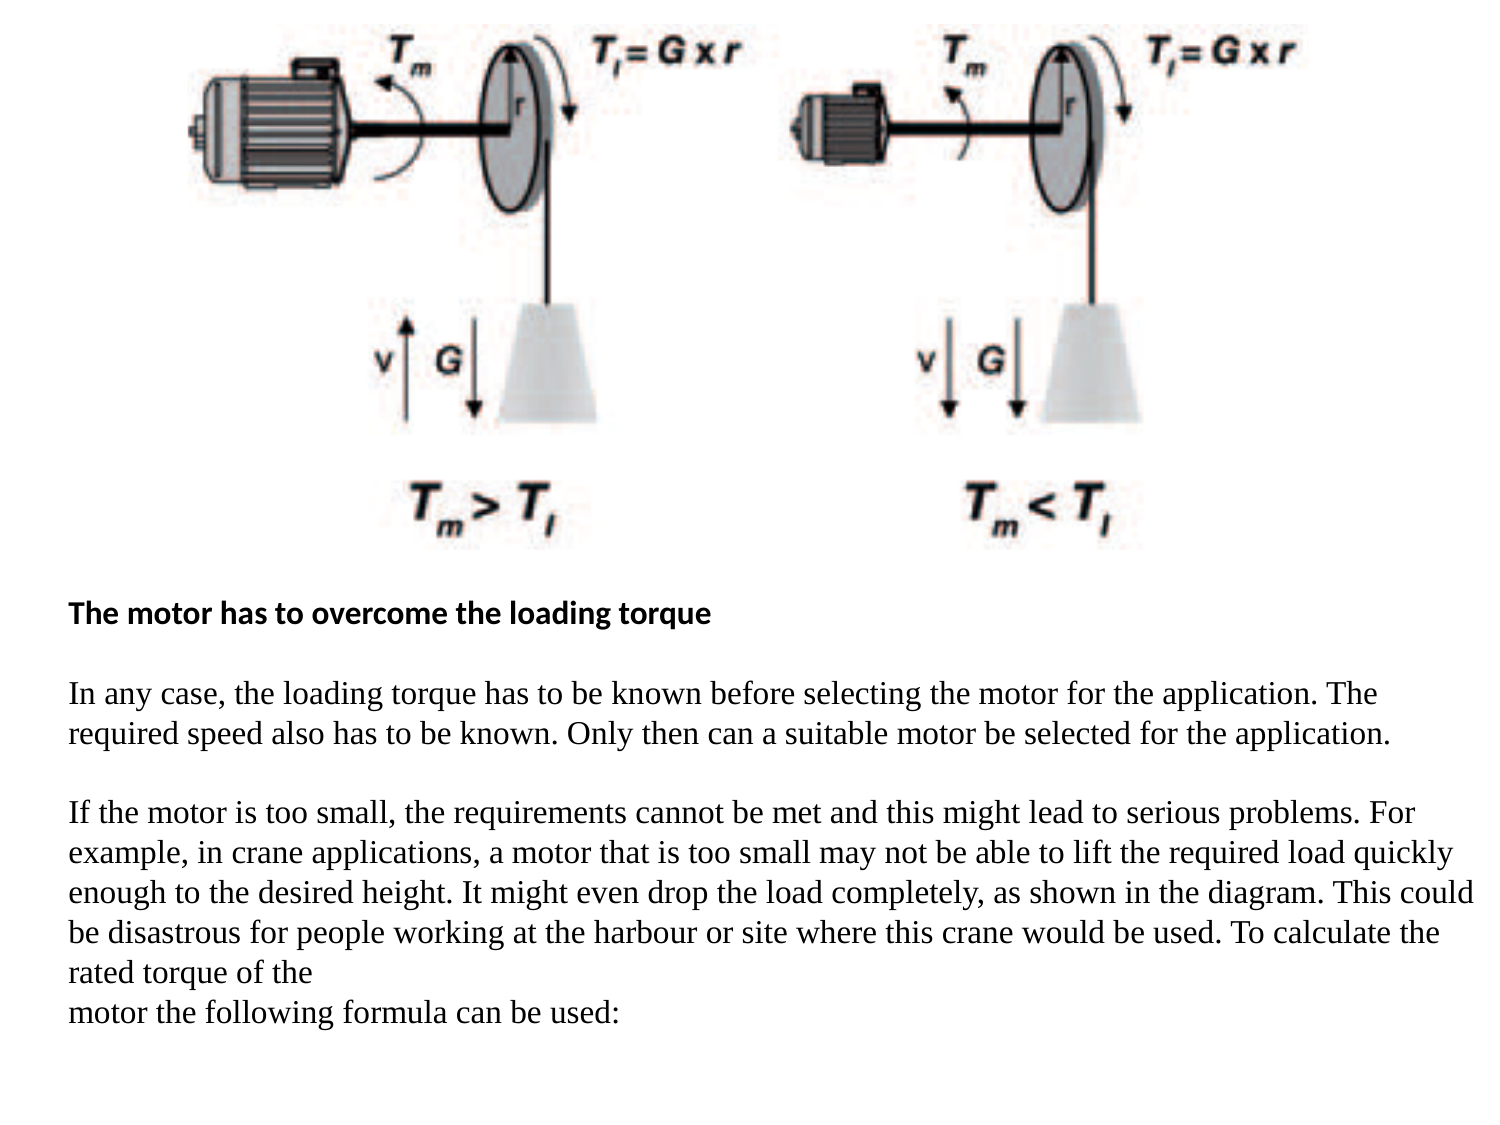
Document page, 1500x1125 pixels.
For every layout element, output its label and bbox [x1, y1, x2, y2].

picture [187, 24, 1309, 551]
